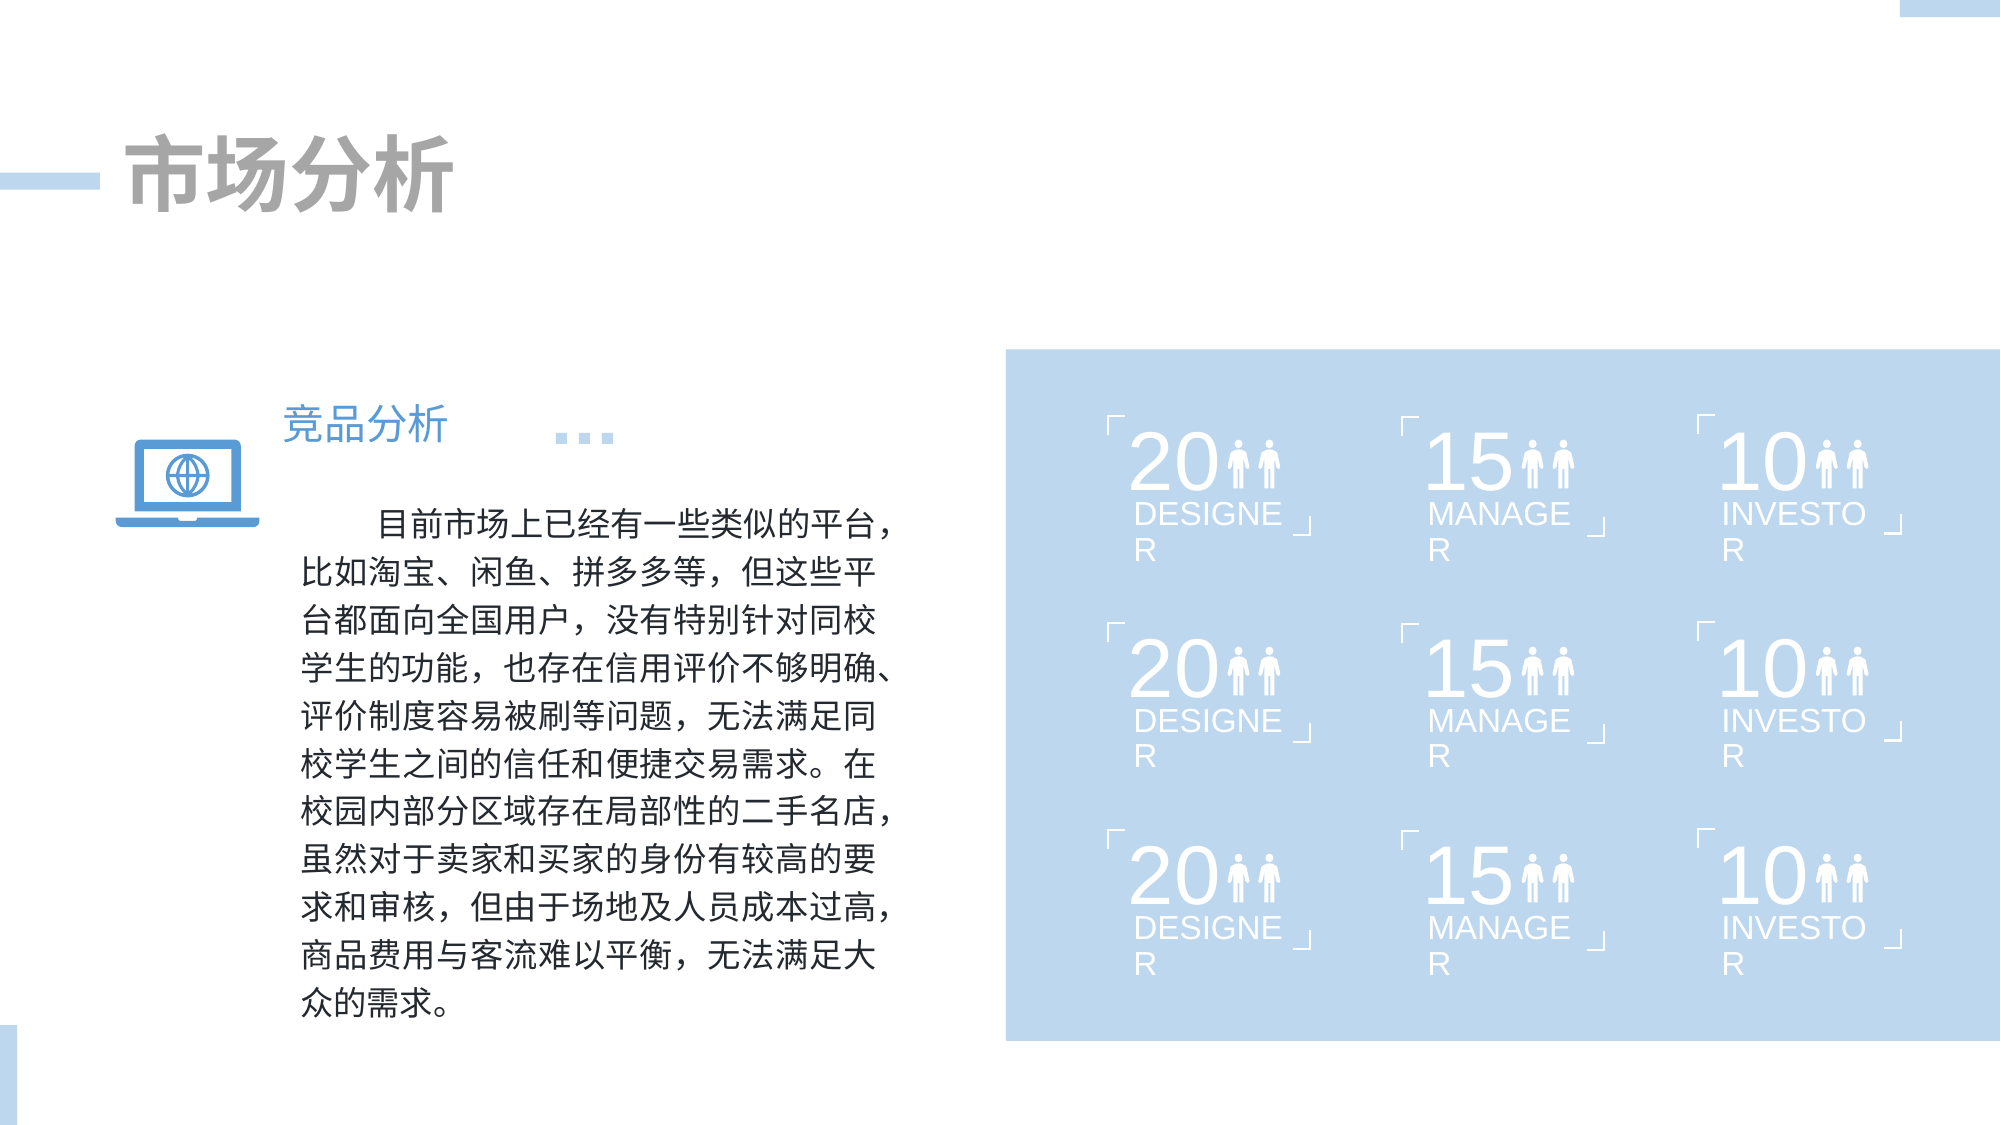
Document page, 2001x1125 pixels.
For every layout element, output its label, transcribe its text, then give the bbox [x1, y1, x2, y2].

text_box [1587, 724, 1605, 744]
text_box [1401, 416, 1419, 437]
text_box [1227, 863, 1250, 903]
text_box [1521, 863, 1544, 903]
text_box [1853, 439, 1862, 449]
text_box INVESTOR [1706, 903, 1894, 990]
text_box [1559, 853, 1568, 863]
text_box 20 [1113, 606, 1236, 722]
text_box DESIGNER [1118, 696, 1305, 783]
text_box [1107, 415, 1125, 436]
text_box [1107, 829, 1125, 850]
text_box [1815, 449, 1838, 489]
text_box [1258, 449, 1281, 489]
text_box [1521, 656, 1544, 696]
text_box [1822, 646, 1831, 656]
text_box [1265, 646, 1274, 656]
text_box [1528, 853, 1537, 863]
text_box [1528, 439, 1537, 449]
text_box 目前市场上已经有一些类似的平台，比如淘宝、闲鱼、拼多多等，但这些平台都面向全国用户，没有特别针对同校学生的功能，也存在信用评价不够明确、评价制度容易被刷等问题，无法满足同校学生之间的信任和便捷交易需求。在校园内部分区域存在局部性的二手名店，虽然对于卖家和买家的身份有较高的要求和审核，但由于场地及人员成本过高，商品费用与客流难以平衡，无法满足大众的需求。 [285, 487, 892, 1030]
text_box [1227, 449, 1250, 489]
text_box [1552, 449, 1575, 489]
text_box [1815, 863, 1838, 903]
text_box [1587, 931, 1605, 951]
text_box [1293, 930, 1311, 950]
text_box [1822, 853, 1831, 863]
text_box [1265, 439, 1274, 449]
text_box INVESTOR [1706, 696, 1894, 783]
text_box [1528, 646, 1537, 656]
text_box [1401, 830, 1419, 851]
text_box [1227, 656, 1250, 696]
text_box 20 [1113, 813, 1236, 929]
text_box [1107, 622, 1125, 643]
text_box 10 [1701, 399, 1824, 515]
text_box 20 [1113, 399, 1236, 515]
text_box [1258, 656, 1281, 696]
text_box [1822, 439, 1831, 449]
text_box [1234, 439, 1243, 449]
text_box [1005, 348, 2000, 1042]
text_box [1559, 439, 1568, 449]
text_box [1559, 646, 1568, 656]
text_box MANAGER [1412, 903, 1599, 990]
text_box [1846, 656, 1869, 696]
text_box [1587, 516, 1605, 537]
text_box [1883, 928, 1902, 949]
text_box [1853, 853, 1862, 863]
text_box [1815, 656, 1838, 696]
text_box [1846, 449, 1869, 489]
text_box [1234, 853, 1243, 863]
text_box INVESTOR [1706, 488, 1894, 576]
text_box [1883, 721, 1902, 742]
text_box MANAGER [1412, 488, 1599, 576]
text_box [1401, 623, 1419, 644]
text_box [1697, 828, 1716, 848]
text_box 15 [1407, 399, 1530, 515]
text_box [601, 432, 614, 445]
text_box MANAGER [1412, 696, 1599, 783]
text_box [1293, 723, 1311, 743]
text_box [1265, 853, 1274, 863]
text_box 15 [1407, 813, 1530, 929]
text_box [1521, 449, 1544, 489]
text_box 15 [1407, 606, 1530, 722]
text_box [1293, 515, 1311, 536]
text_box DESIGNER [1118, 488, 1305, 576]
text_box [1697, 621, 1716, 641]
text_box 市场分析 [108, 126, 745, 232]
text_box 10 [1701, 813, 1824, 929]
text_box [1697, 414, 1716, 434]
text_box [1853, 646, 1862, 656]
text_box [1846, 863, 1869, 903]
text_box [1234, 646, 1243, 656]
text_box [1258, 863, 1281, 903]
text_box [115, 439, 260, 528]
text_box [1552, 656, 1575, 696]
text_box [1552, 863, 1575, 903]
text_box 竞品分析 [267, 395, 597, 456]
text_box DESIGNER [1118, 903, 1305, 990]
text_box [1883, 514, 1902, 535]
text_box 10 [1701, 606, 1824, 722]
